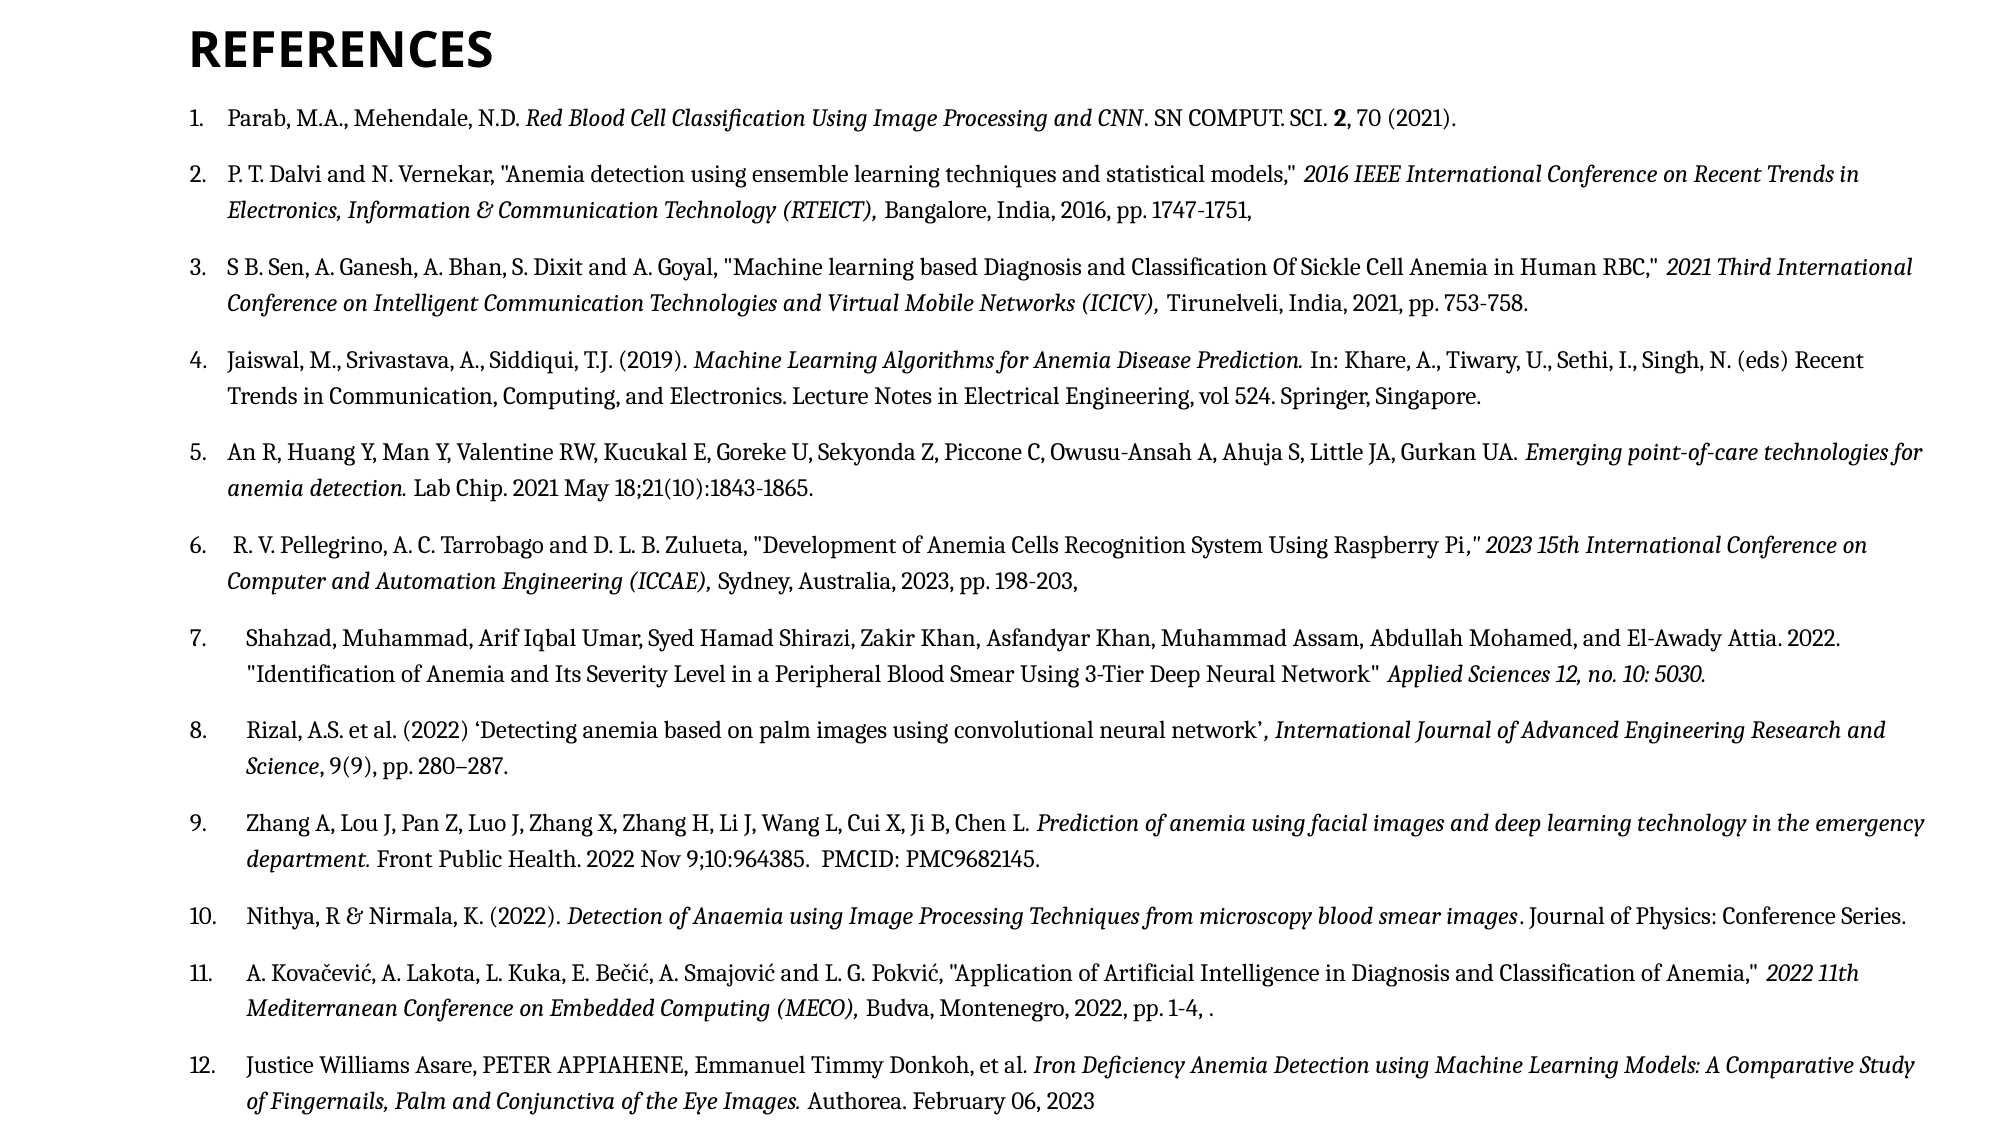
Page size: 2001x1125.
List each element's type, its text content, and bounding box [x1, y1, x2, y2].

title REFERENCES [173, 0, 1632, 86]
list Parab, M.A., Mehendale, N.D. Red Blood Cell Classification Using Image Processing and CNN. SN COMPUT. SCI. 2, 70 (2021). P. T. Dalvi and N. Vernekar, "Anemia detection using ensemble learning techniques and statistical models," 2016 IEEE International Conference on Recent Trends in Electronics, Information & Communication Technology (RTEICT), Bangalore, India, 2016, pp. 1747-1751, S B. Sen, A. Ganesh, A. Bhan, S. Dixit and A. Goyal, "Machine learning based Diagnosis and Classification Of Sickle Cell Anemia in Human RBC," 2021 Third International Conference on Intelligent Communication Technologies and Virtual Mobile Networks (ICICV), Tirunelveli, India, 2021, pp. 753-758. Jaiswal, M., Srivastava, A., Siddiqui, T.J. (2019). Machine Learning Algorithms for Anemia Disease Prediction. In: Khare, A., Tiwary, U., Sethi, I., Singh, N. (eds) Recent Trends in Communication, Computing, and Electronics. Lecture Notes in Electrical Engineering, vol 524. Springer, Singapore. An R, Huang Y, Man Y, Valentine RW, Kucukal E, Goreke U, Sekyonda Z, Piccone C, Owusu-Ansah A, Ahuja S, Little JA, Gurkan UA. Emerging point-of-care technologies for anemia detection. Lab Chip. 2021 May 18;21(10):1843-1865. R. V. Pellegrino, A. C. Tarrobago and D. L. B. Zulueta, "Development of Anemia Cells Recognition System Using Raspberry Pi," 2023 15th International Conference on Computer and Automation Engineering (ICCAE), Sydney, Australia, 2023, pp. 198-203, Shahzad, Muhammad, Arif Iqbal Umar, Syed Hamad Shirazi, Zakir Khan, Asfandyar Khan, Muhammad Assam, Abdullah Mohamed, and El-Awady Attia. 2022. "Identification of Anemia and Its Severity Level in a Peripheral Blood Smear Using 3-Tier Deep Neural Network" Applied Sciences 12, no. 10: 5030. Rizal, A.S. et al. (2022) ‘Detecting anemia based on palm images using convolutional neural network’, International Journal of Advanced Engineering Research and Science, 9(9), pp. 280–287. Zhang A, Lou J, Pan Z, Luo J, Zhang X, Zhang H, Li J, Wang L, Cui X, Ji B, Chen L. Prediction of anemia using facial images and deep learning technology in the emergency department. Front Public Health. 2022 Nov 9;10:964385. PMCID: PMC9682145. Nithya, R & Nirmala, K. (2022). Detection of Anaemia using Image Processing Techniques from microscopy blood smear images. Journal of Physics: Conference Series. A. Kovačević, A. Lakota, L. Kuka, E. Bečić, A. Smajović and L. G. Pokvić, "Application of Artificial Intelligence in Diagnosis and Classification of Anemia," 2022 11th Mediterranean Conference on Embedded Computing (MECO), Budva, Montenegro, 2022, pp. 1-4, . Justice Williams Asare, PETER APPIAHENE, Emmanuel Timmy Donkoh, et al. Iron Deficiency Anemia Detection using Machine Learning Models: A Comparative Study of Fingernails, Palm and Conjunctiva of the Eye Images. Authorea. February 06, 2023 [174, 87, 1943, 1125]
